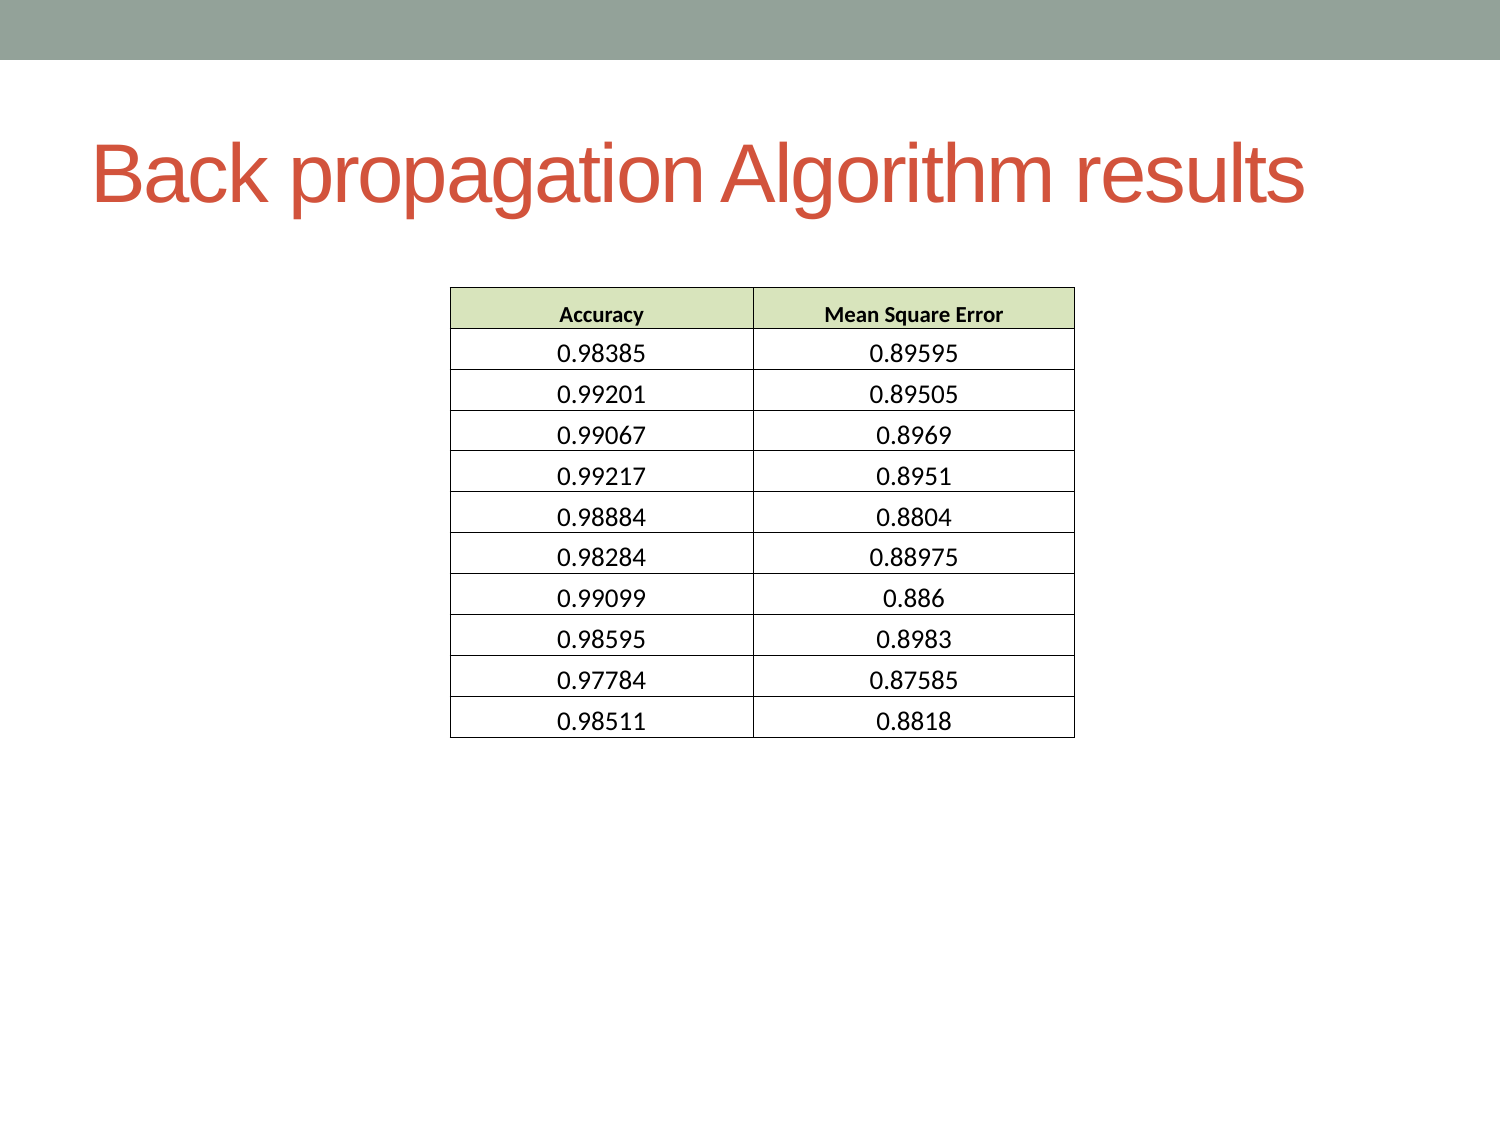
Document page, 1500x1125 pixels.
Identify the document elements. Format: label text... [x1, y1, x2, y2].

table_cell 0.99099 [451, 574, 753, 614]
table_cell 0.87585 [754, 656, 1074, 696]
table_cell 0.98385 [451, 329, 753, 369]
table_cell 0.886 [754, 574, 1074, 614]
table_header Accuracy [451, 288, 753, 328]
table_cell 0.99201 [451, 370, 753, 410]
table_cell 0.8983 [754, 615, 1074, 655]
table_cell 0.89595 [754, 329, 1074, 369]
table_cell 0.8951 [754, 451, 1074, 491]
table_cell 0.98884 [451, 492, 753, 532]
table_header Mean Square Error [754, 288, 1074, 328]
table_cell 0.8818 [754, 697, 1074, 737]
table_cell 0.98595 [451, 615, 753, 655]
table_cell 0.97784 [451, 656, 753, 696]
table_cell 0.98284 [451, 533, 753, 573]
table_cell 0.8969 [754, 411, 1074, 450]
table_cell 0.98511 [451, 697, 753, 737]
table_cell 0.99217 [451, 451, 753, 491]
table_cell 0.88975 [754, 533, 1074, 573]
table_cell 0.99067 [451, 411, 753, 450]
table_cell 0.89505 [754, 370, 1074, 410]
table_cell 0.8804 [754, 492, 1074, 532]
title Back propagation Algorithm results [75, 87, 1425, 250]
